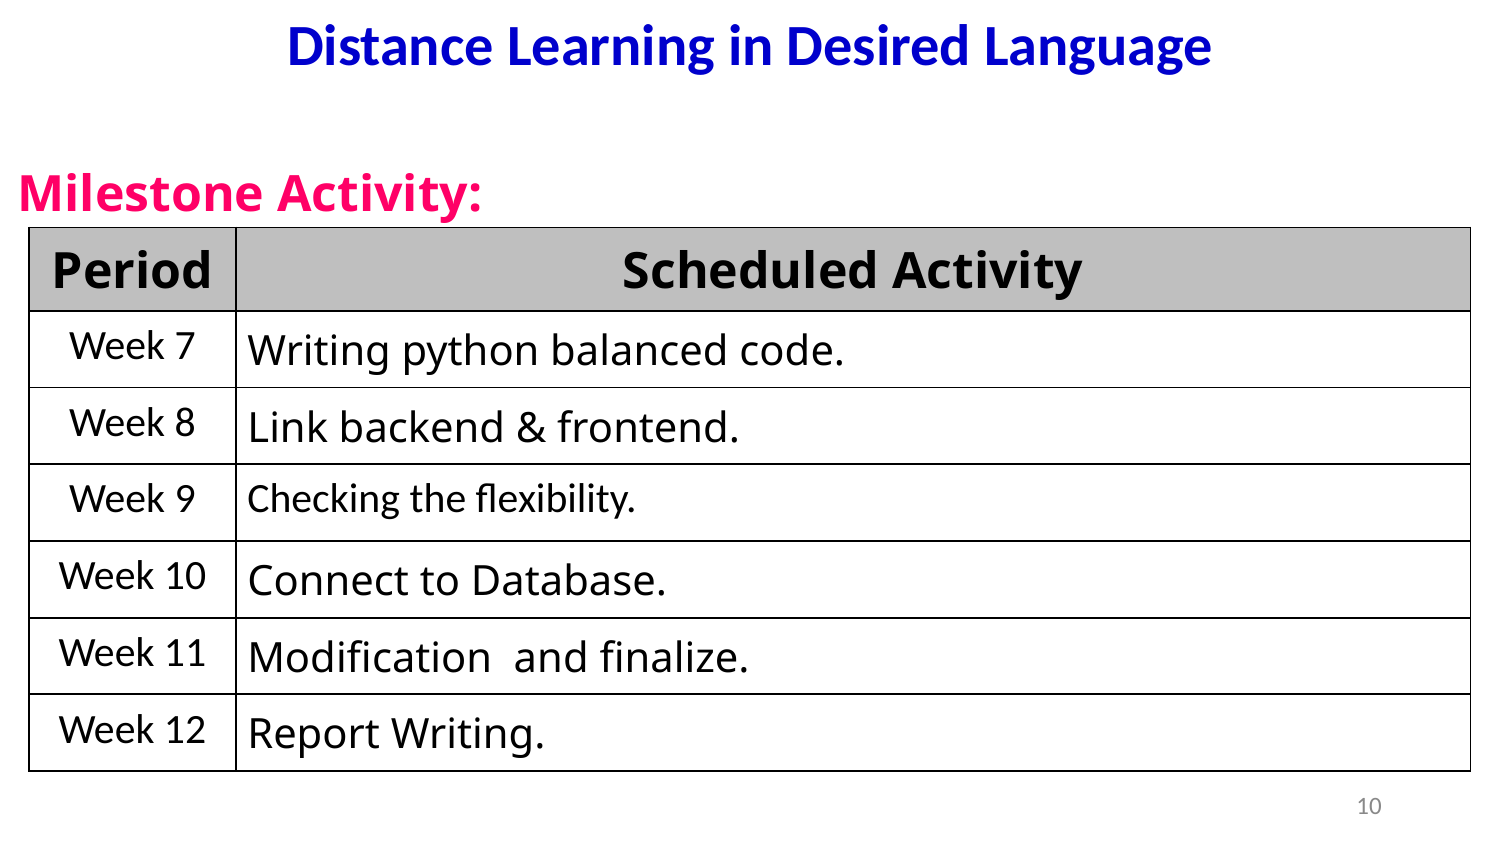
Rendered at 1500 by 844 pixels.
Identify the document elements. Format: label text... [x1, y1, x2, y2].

text_box Distance Learning in Desired Language [0, 0, 1500, 141]
table_cell Week 12 [30, 695, 235, 770]
table_cell Modification and finalize. [237, 619, 1470, 693]
table_cell Checking the flexibility. [237, 465, 1470, 540]
table_cell Week 11 [30, 619, 235, 693]
table_cell Writing python balanced code. [237, 312, 1470, 387]
slide_number 10 [1059, 782, 1397, 827]
table_cell Connect to Database. [237, 542, 1470, 617]
table_cell Week 10 [30, 542, 235, 617]
table_cell Link backend & frontend. [237, 388, 1470, 463]
table_cell Week 8 [30, 388, 235, 463]
table_cell Report Writing. [237, 695, 1470, 770]
table_cell Week 7 [30, 312, 235, 387]
table_cell Week 9 [30, 465, 235, 540]
table_header Period [30, 228, 235, 310]
table_header Scheduled Activity [237, 228, 1470, 310]
text_box Milestone Activity: [2, 153, 1500, 229]
